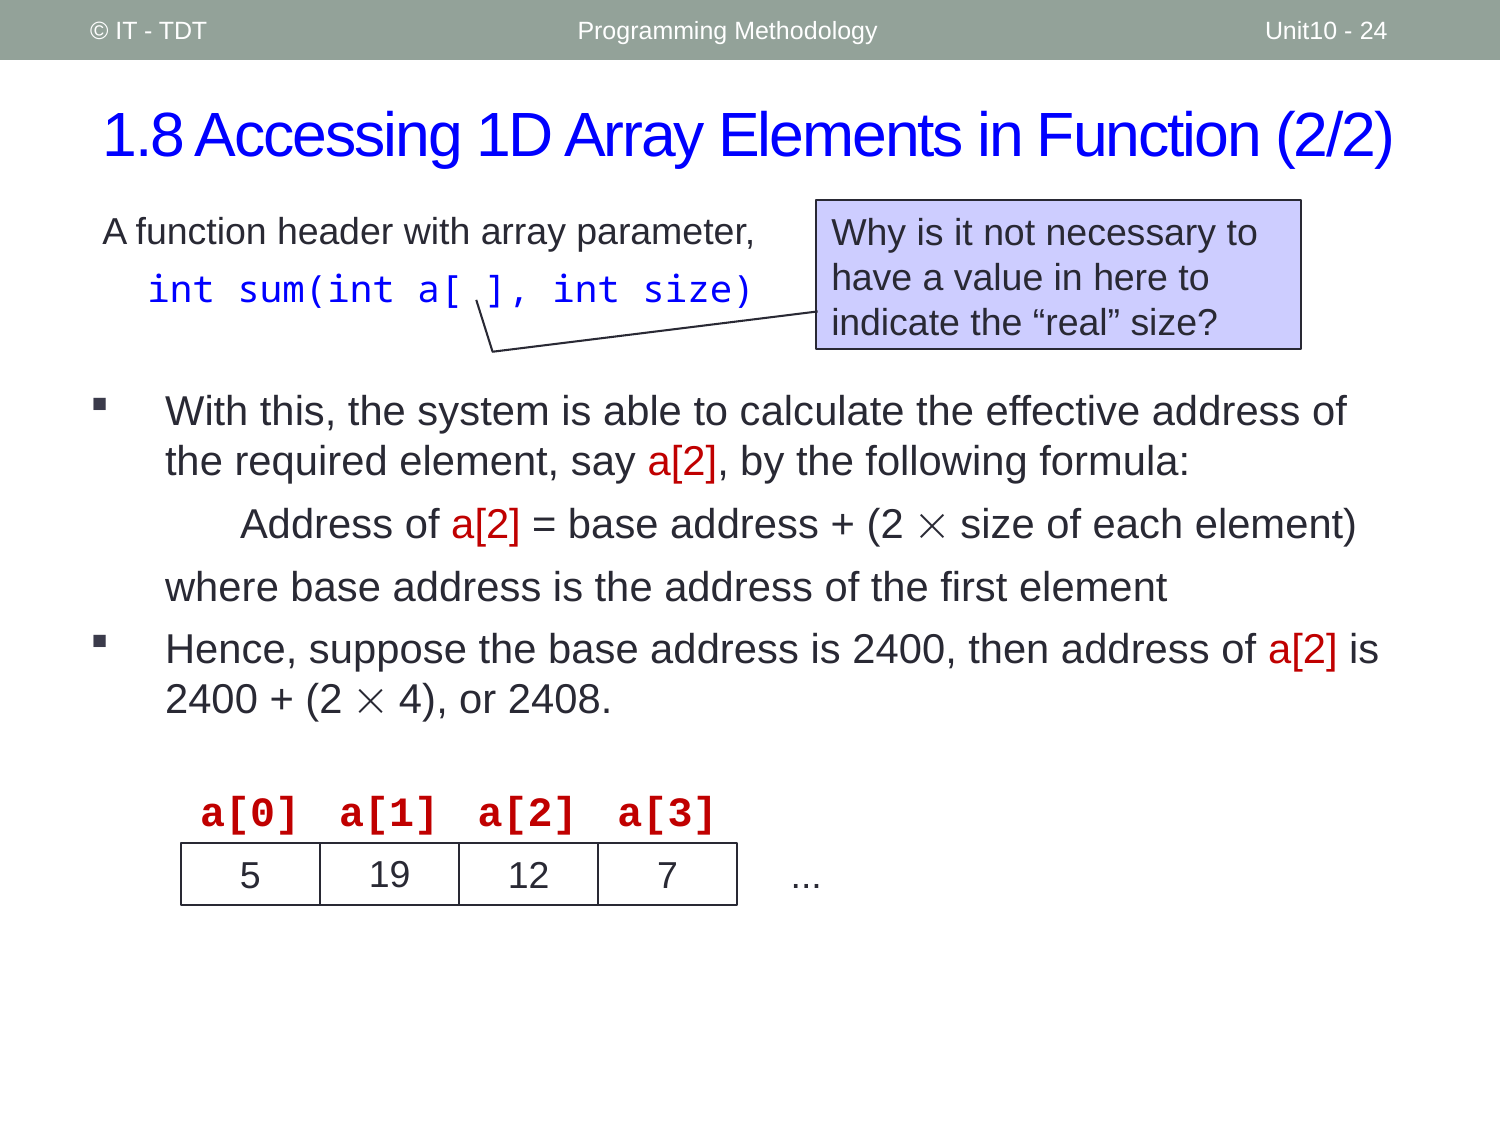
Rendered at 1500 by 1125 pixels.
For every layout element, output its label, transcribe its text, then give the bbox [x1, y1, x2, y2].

slide_number Unit10 - 24 [1250, 3, 1425, 57]
title 1.8 Accessing 1D Array Elements in Function (2/2) [87, 62, 1463, 200]
text_box With this, the system is able to calculate the effective address of the required element, say a[2], by the following formula: Address of a[2] = base address + (2  size of each element) where base address is the address of the first element Hence, suppose the base address is 2400, then address of a[2] is 2400 + (2  4), or 2408. [74, 376, 1423, 762]
text_box Why is it not necessary to have a value in here to indicate the “real” size? [816, 199, 1302, 350]
footer Programming Methodology [562, 3, 1238, 57]
text_box A function header with array parameter, int sum(int a[ ], int size) [87, 199, 817, 318]
slide_number © IT - TDT [75, 3, 550, 57]
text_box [180, 777, 877, 906]
